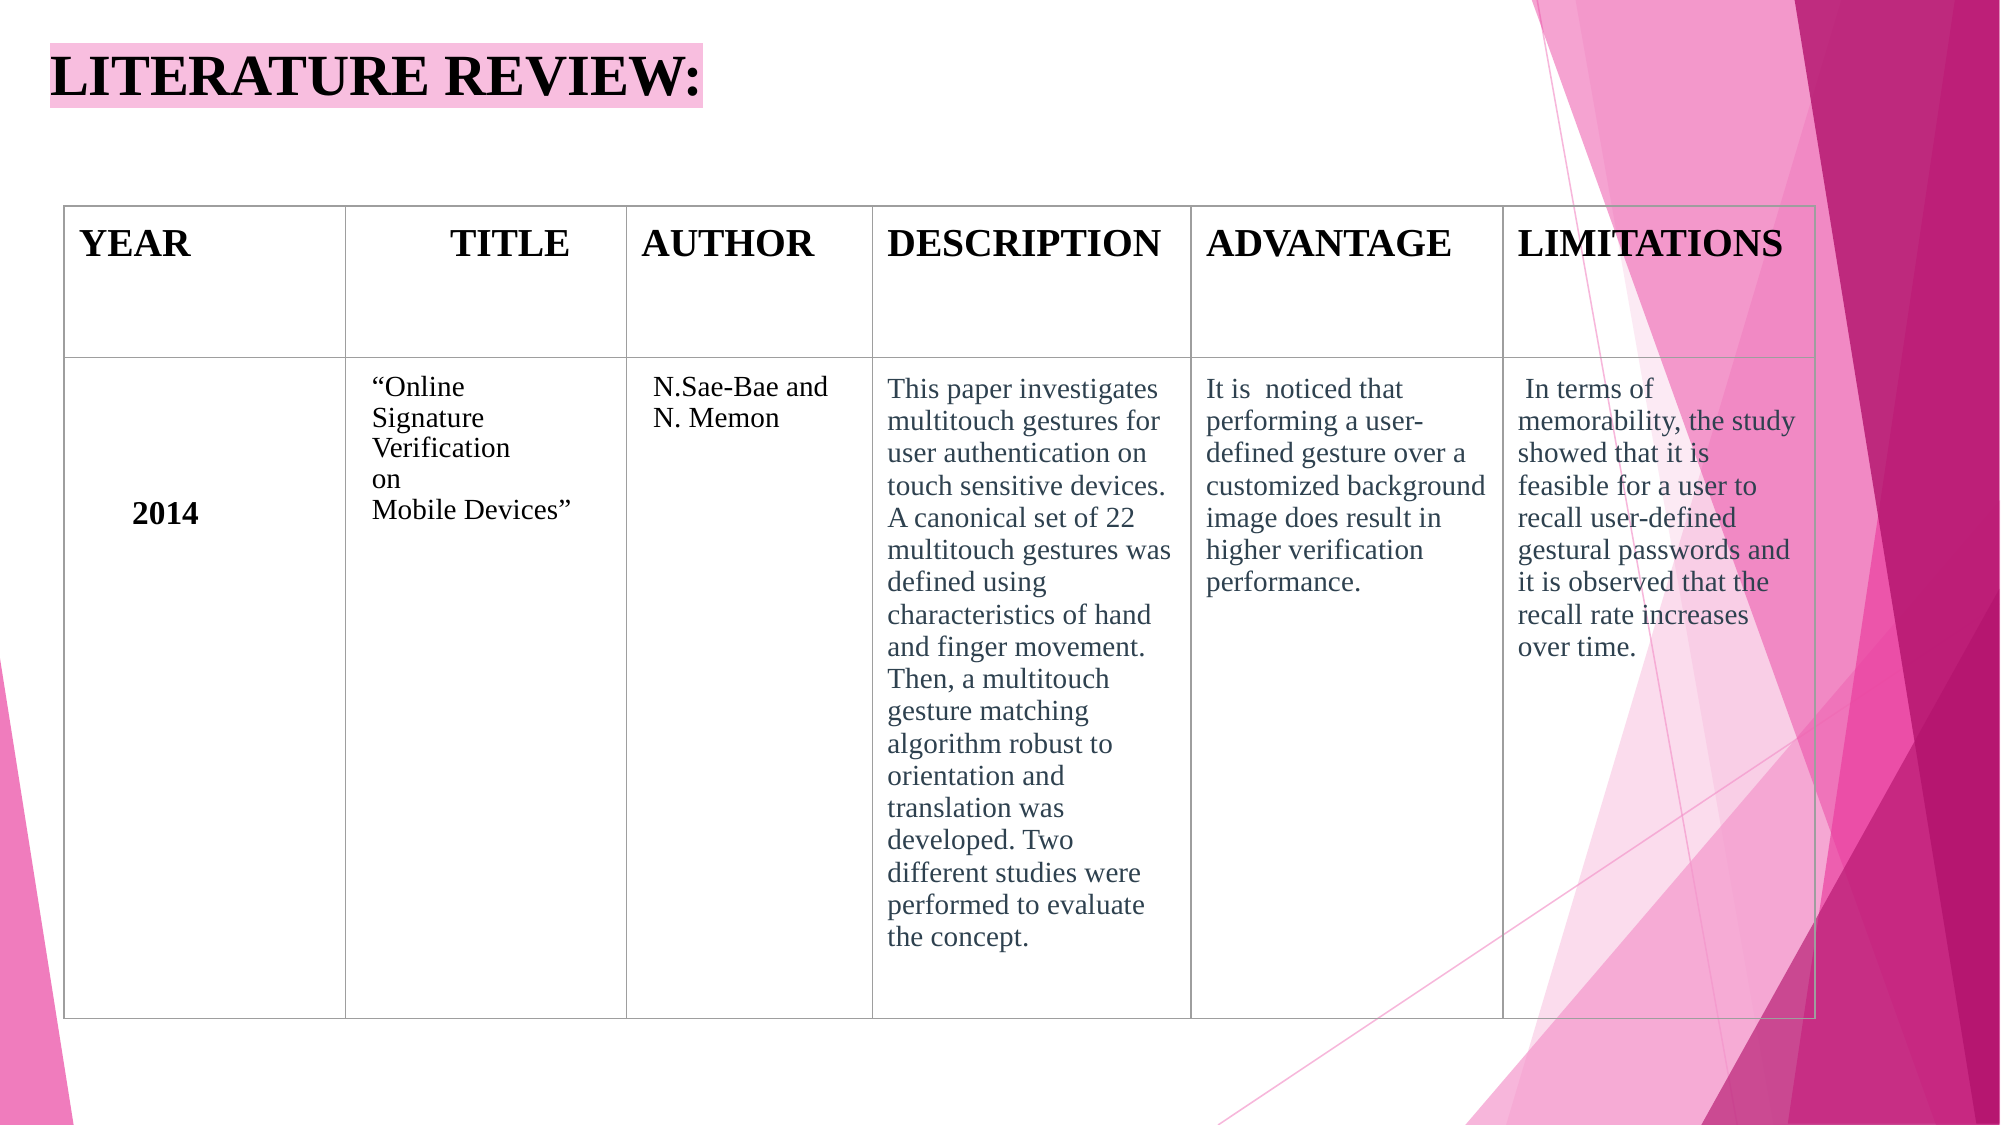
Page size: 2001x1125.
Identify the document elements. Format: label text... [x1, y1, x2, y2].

text_box LITERATURE REVIEW: [35, 21, 774, 205]
table_header DESCRIPTION [873, 207, 1190, 357]
table_cell In terms of memorability, the study showed that it is feasible for a user to recall user-defined gestural passwords and it is observed that the recall rate increases over time. [1504, 358, 1814, 1018]
table_cell 2014 [65, 358, 345, 1018]
table_cell N.Sae-Bae and N. Memon [627, 358, 872, 1018]
table_header ADVANTAGE [1192, 207, 1502, 357]
table_cell It is noticed that performing a user-defined gesture over a customized background image does result in higher verification performance. [1192, 358, 1502, 1018]
table_header YEAR [65, 207, 345, 357]
table_cell This paper investigates multitouch gestures for user authentication on touch sensitive devices. A canonical set of 22 multitouch gestures was defined using characteristics of hand and finger movement. Then, a multitouch gesture matching algorithm robust to orientation and translation was developed. Two different studies were performed to evaluate the concept. [873, 358, 1190, 1018]
table_header AUTHOR [627, 207, 872, 357]
table_header TITLE [346, 207, 626, 357]
table_cell “Online Signature Verification on Mobile Devices” [346, 358, 626, 1018]
table_header LIMITATIONS [1504, 207, 1814, 357]
